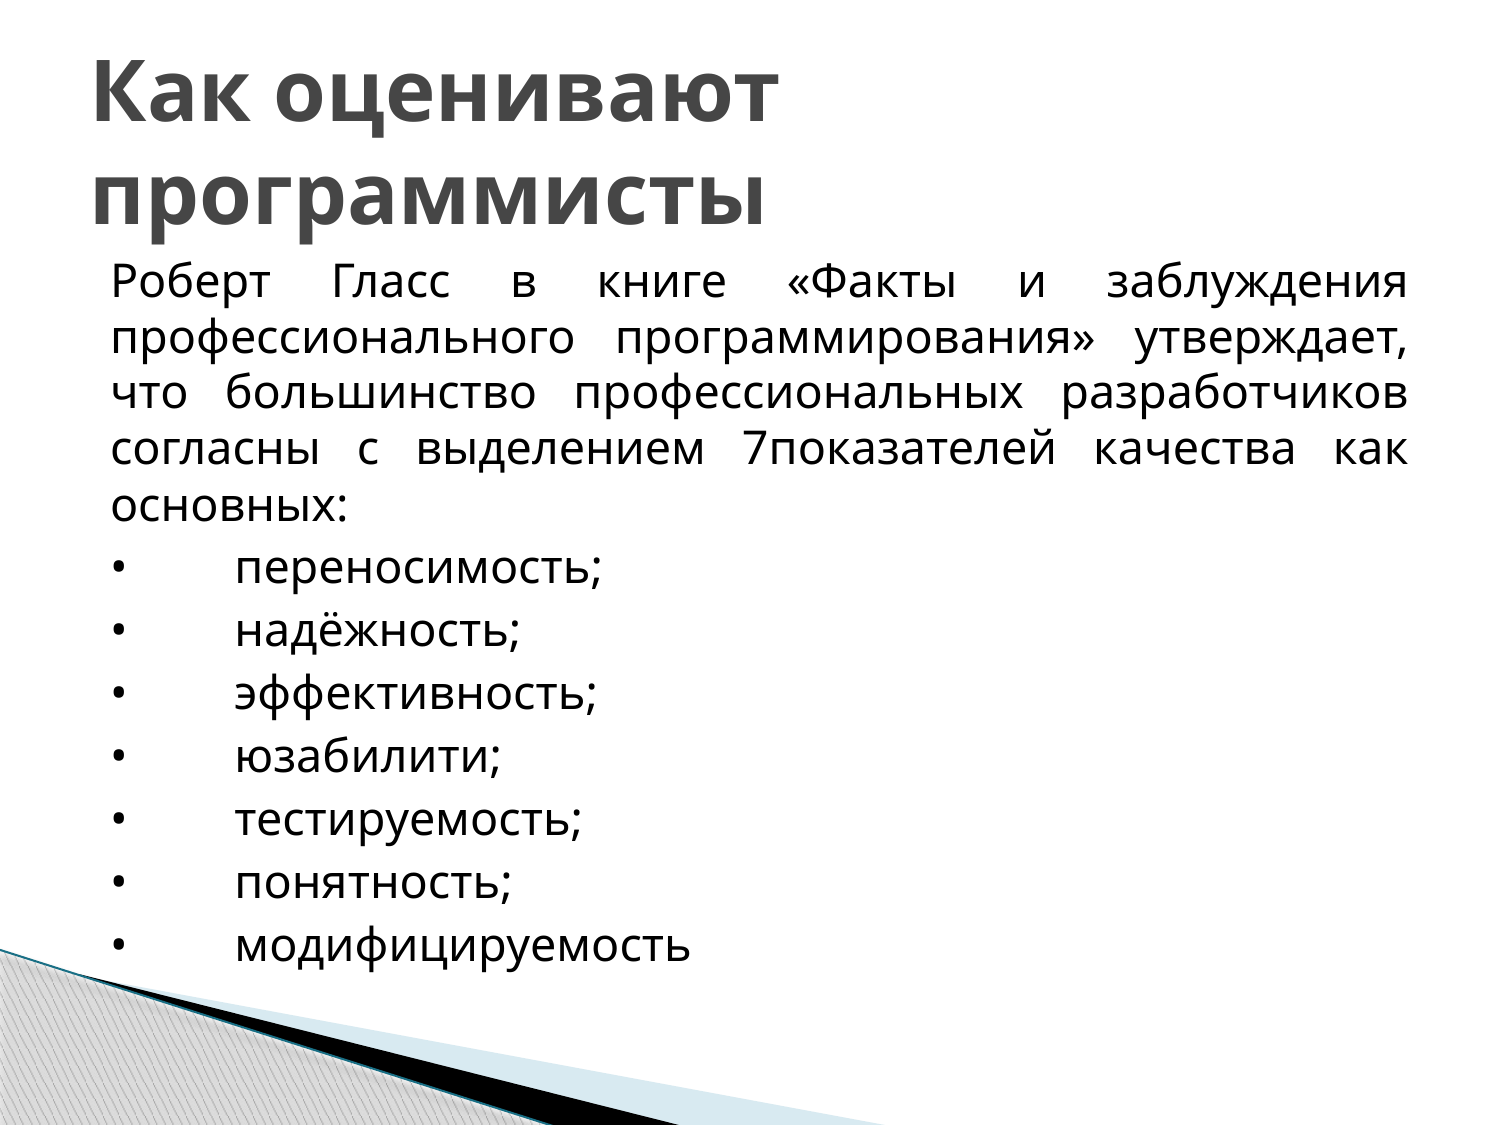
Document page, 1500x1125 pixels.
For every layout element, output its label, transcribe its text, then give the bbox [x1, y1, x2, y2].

title Как оценивают программисты [75, 45, 1425, 233]
list Роберт Гласс в книге «Факты и заблуждения профессионального программирования» утверждает, что большинство профессиональных разработчиков согласны с выделением 7показателей качества как основных: • переносимость; • надёжность; • эффективность; • юзабилити; • тестируемость; • понятность; • модифицируемость [75, 243, 1425, 986]
